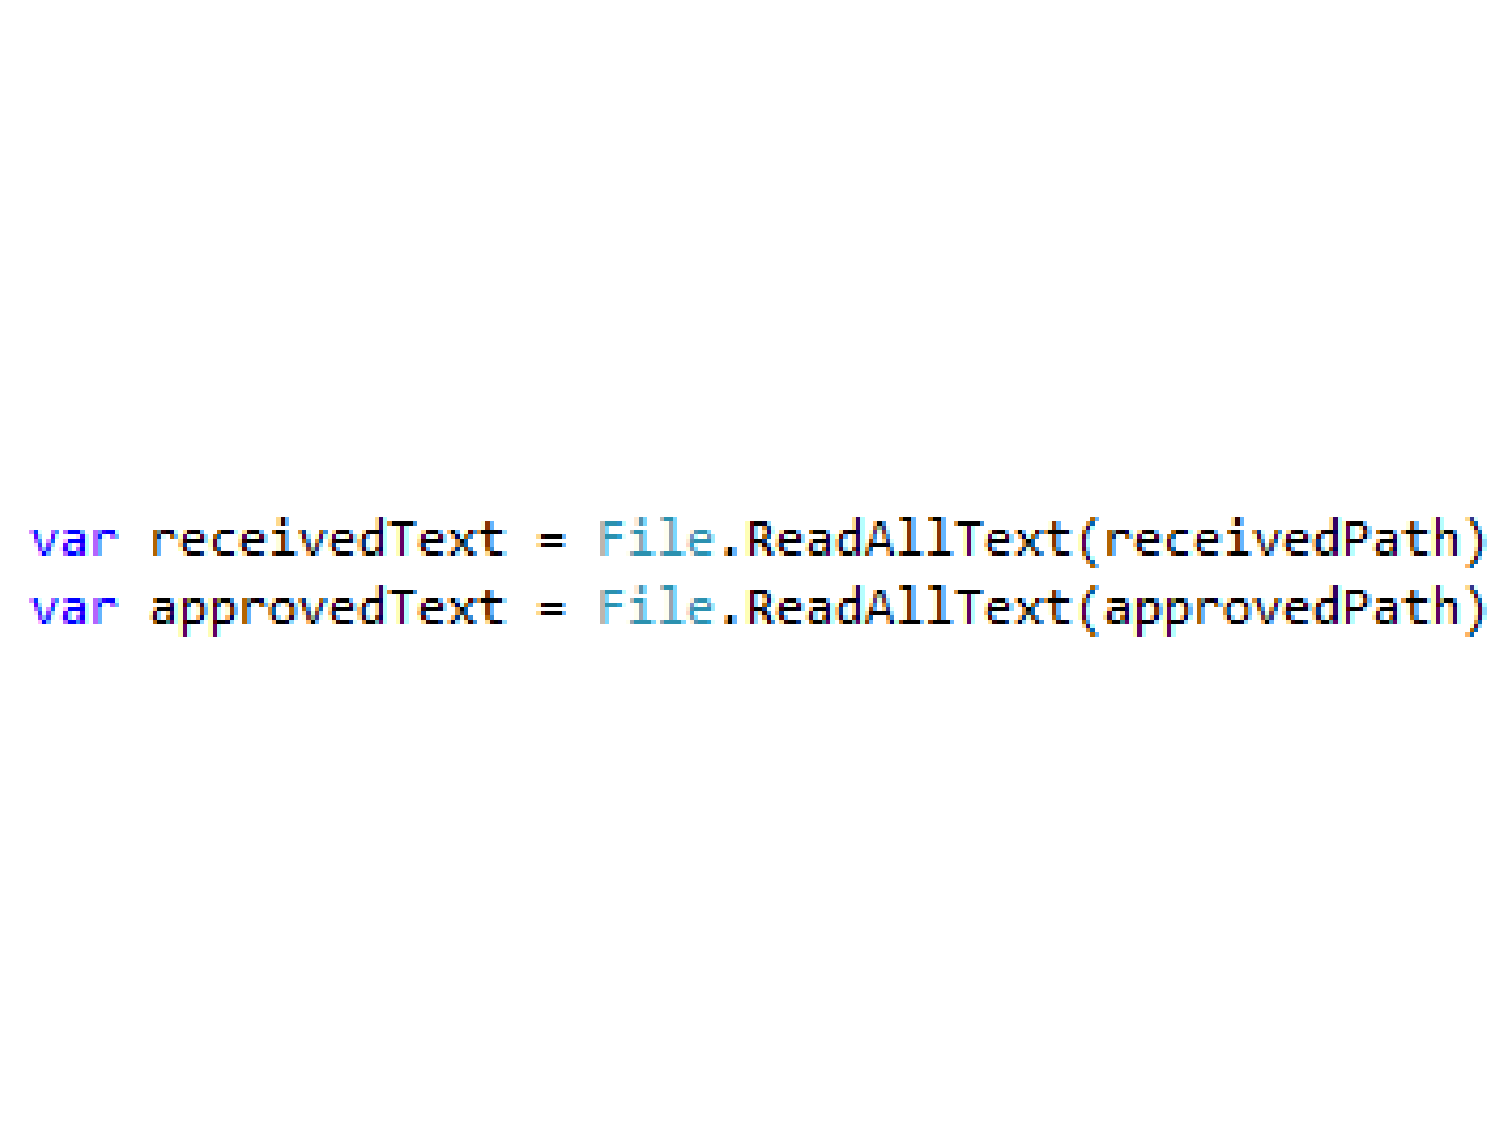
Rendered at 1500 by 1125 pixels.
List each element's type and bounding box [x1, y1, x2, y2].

list [0, 474, 1500, 651]
